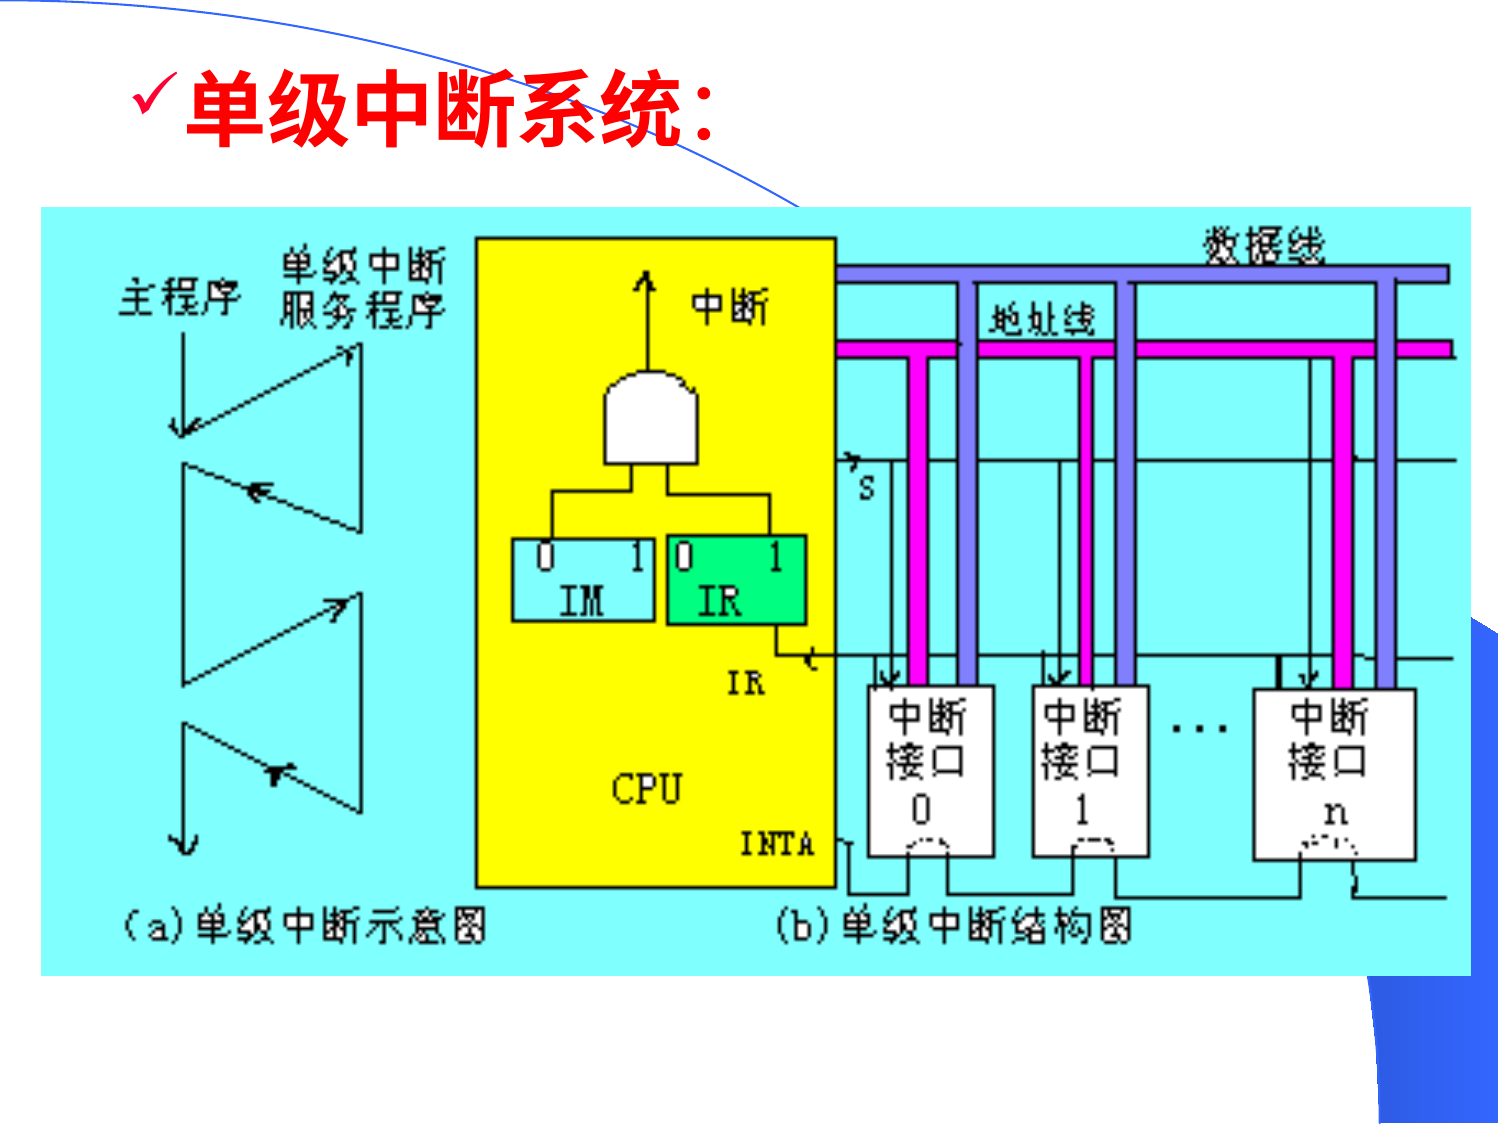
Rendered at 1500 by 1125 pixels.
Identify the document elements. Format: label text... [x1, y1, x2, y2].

picture [40, 207, 1471, 977]
list 单级中断系统： [112, 49, 1401, 185]
